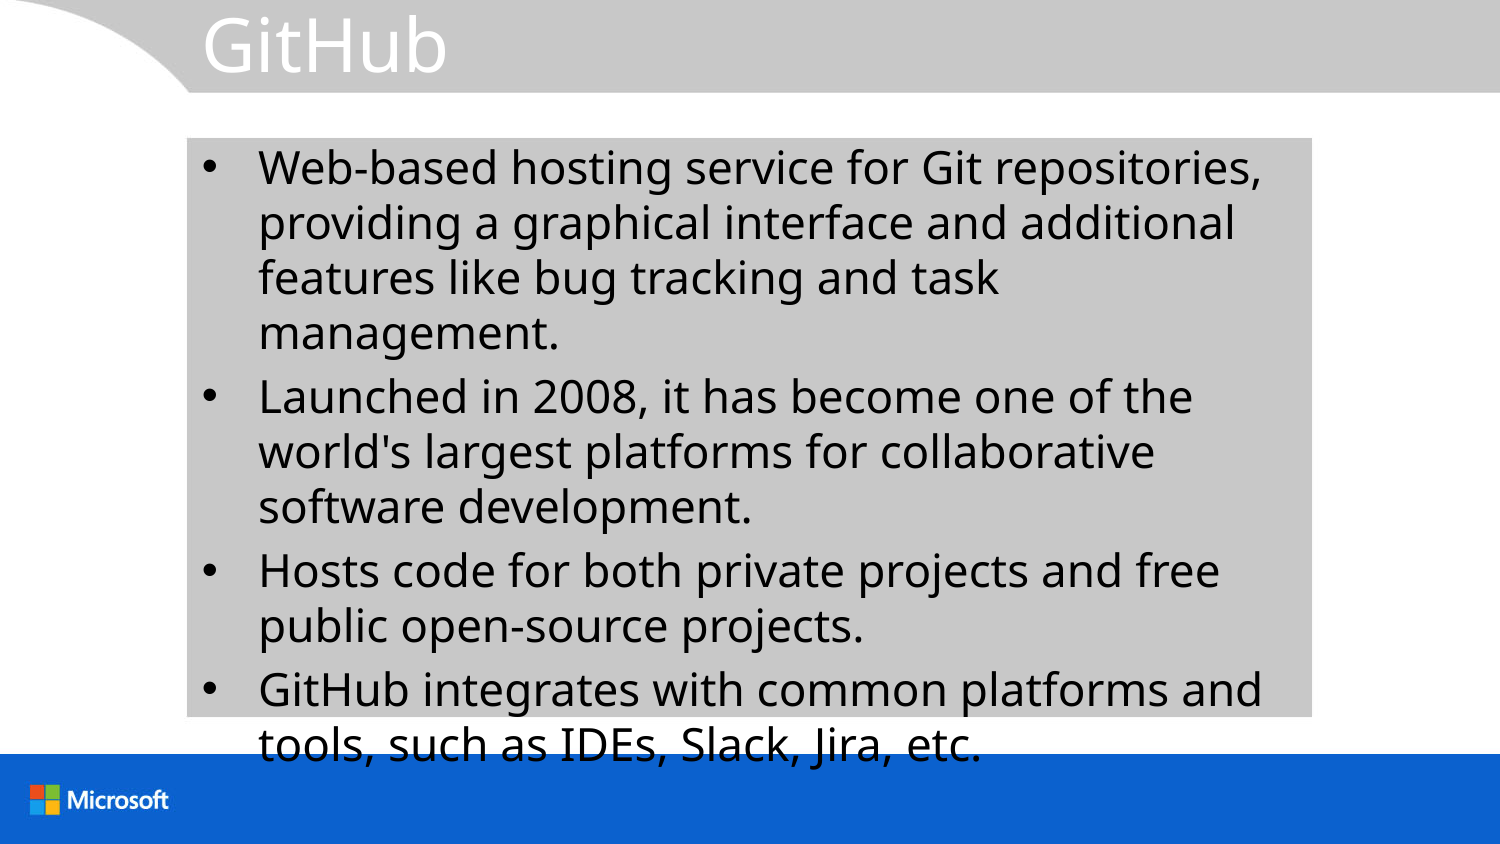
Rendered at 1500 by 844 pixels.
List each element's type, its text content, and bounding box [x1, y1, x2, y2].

picture [0, 0, 1500, 844]
title GitHub [186, 0, 1425, 83]
list Web-based hosting service for Git repositories, providing a graphical interface and additional features like bug tracking and task management. Launched in 2008, it has become one of the world's largest platforms for collaborative software development. Hosts code for both private projects and free public open-source projects. GitHub integrates with common platforms and tools, such as IDEs, Slack, Jira, etc. [186, 130, 1309, 713]
